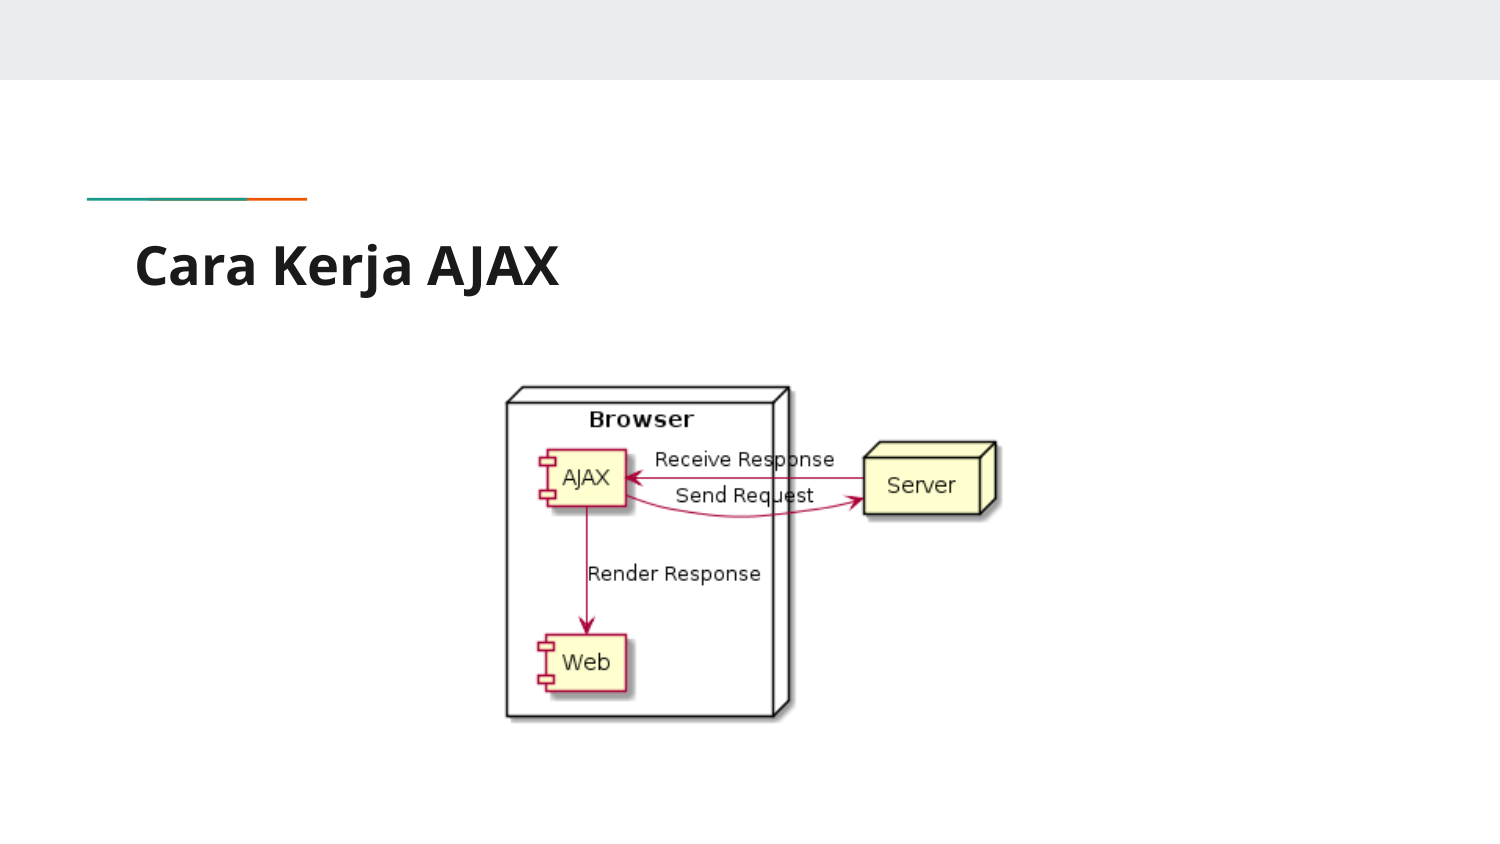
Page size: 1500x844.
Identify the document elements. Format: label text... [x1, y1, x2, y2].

title Cara Kerja AJAX [119, 216, 1381, 305]
picture [472, 349, 1028, 733]
